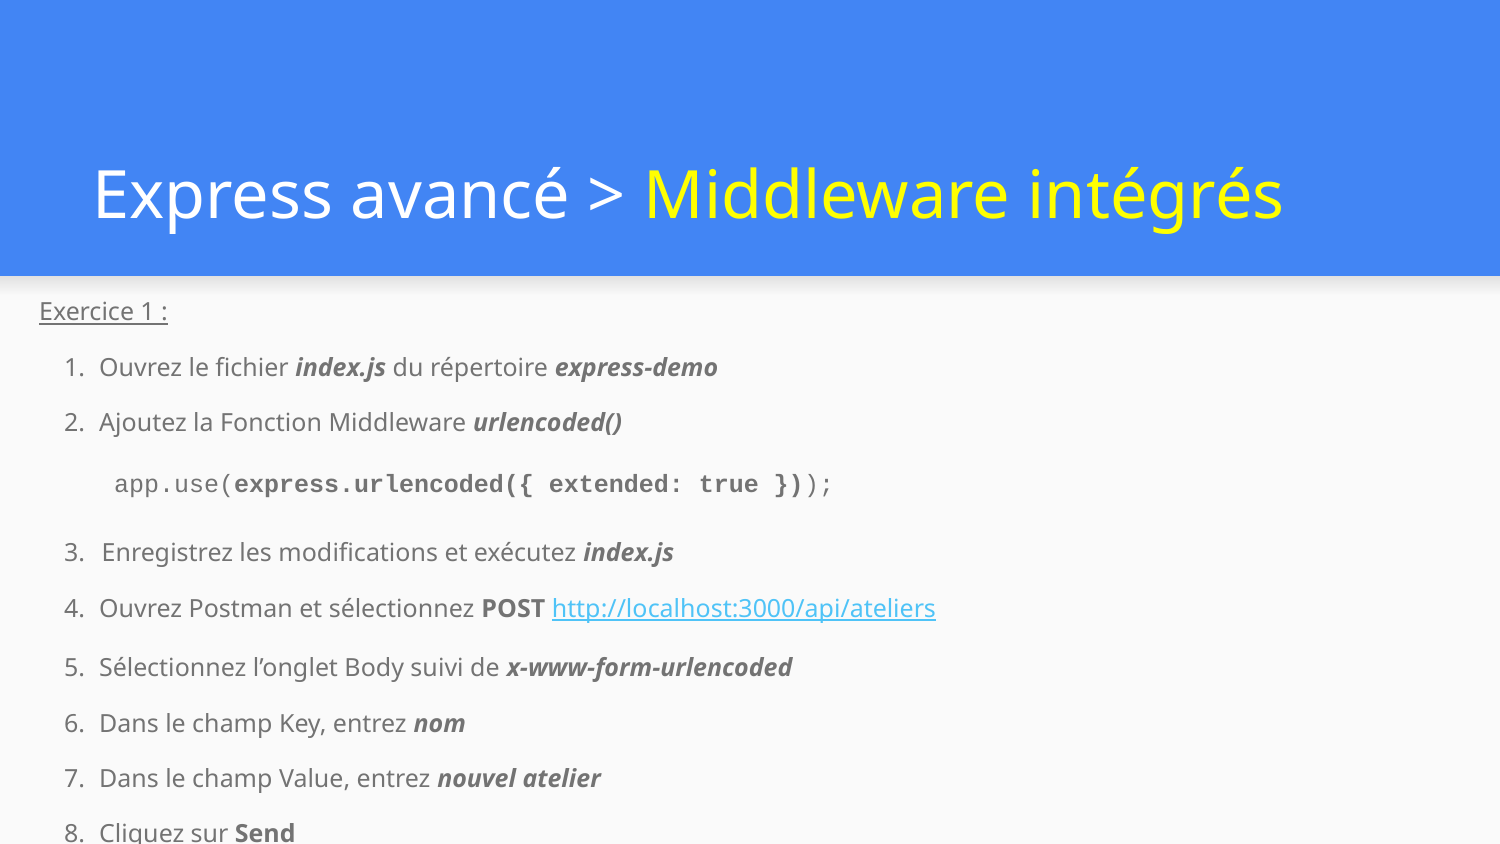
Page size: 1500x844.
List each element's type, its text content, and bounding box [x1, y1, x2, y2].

title Express avancé > Middleware intégrés [77, 121, 1459, 248]
list Exercice 1 : Ouvrez le fichier index.js du répertoire express-demo Ajoutez la Fonction Middleware urlencoded() app.use(express.urlencoded({ extended: true })); Enregistrez les modifications et exécutez index.js Ouvrez Postman et sélectionnez POST http://localhost:3000/api/ateliers Sélectionnez l’onglet Body suivi de x-www-form-urlencoded Dans le champ Key, entrez nom Dans le champ Value, entrez nouvel atelier Cliquez sur Send [24, 276, 1459, 836]
